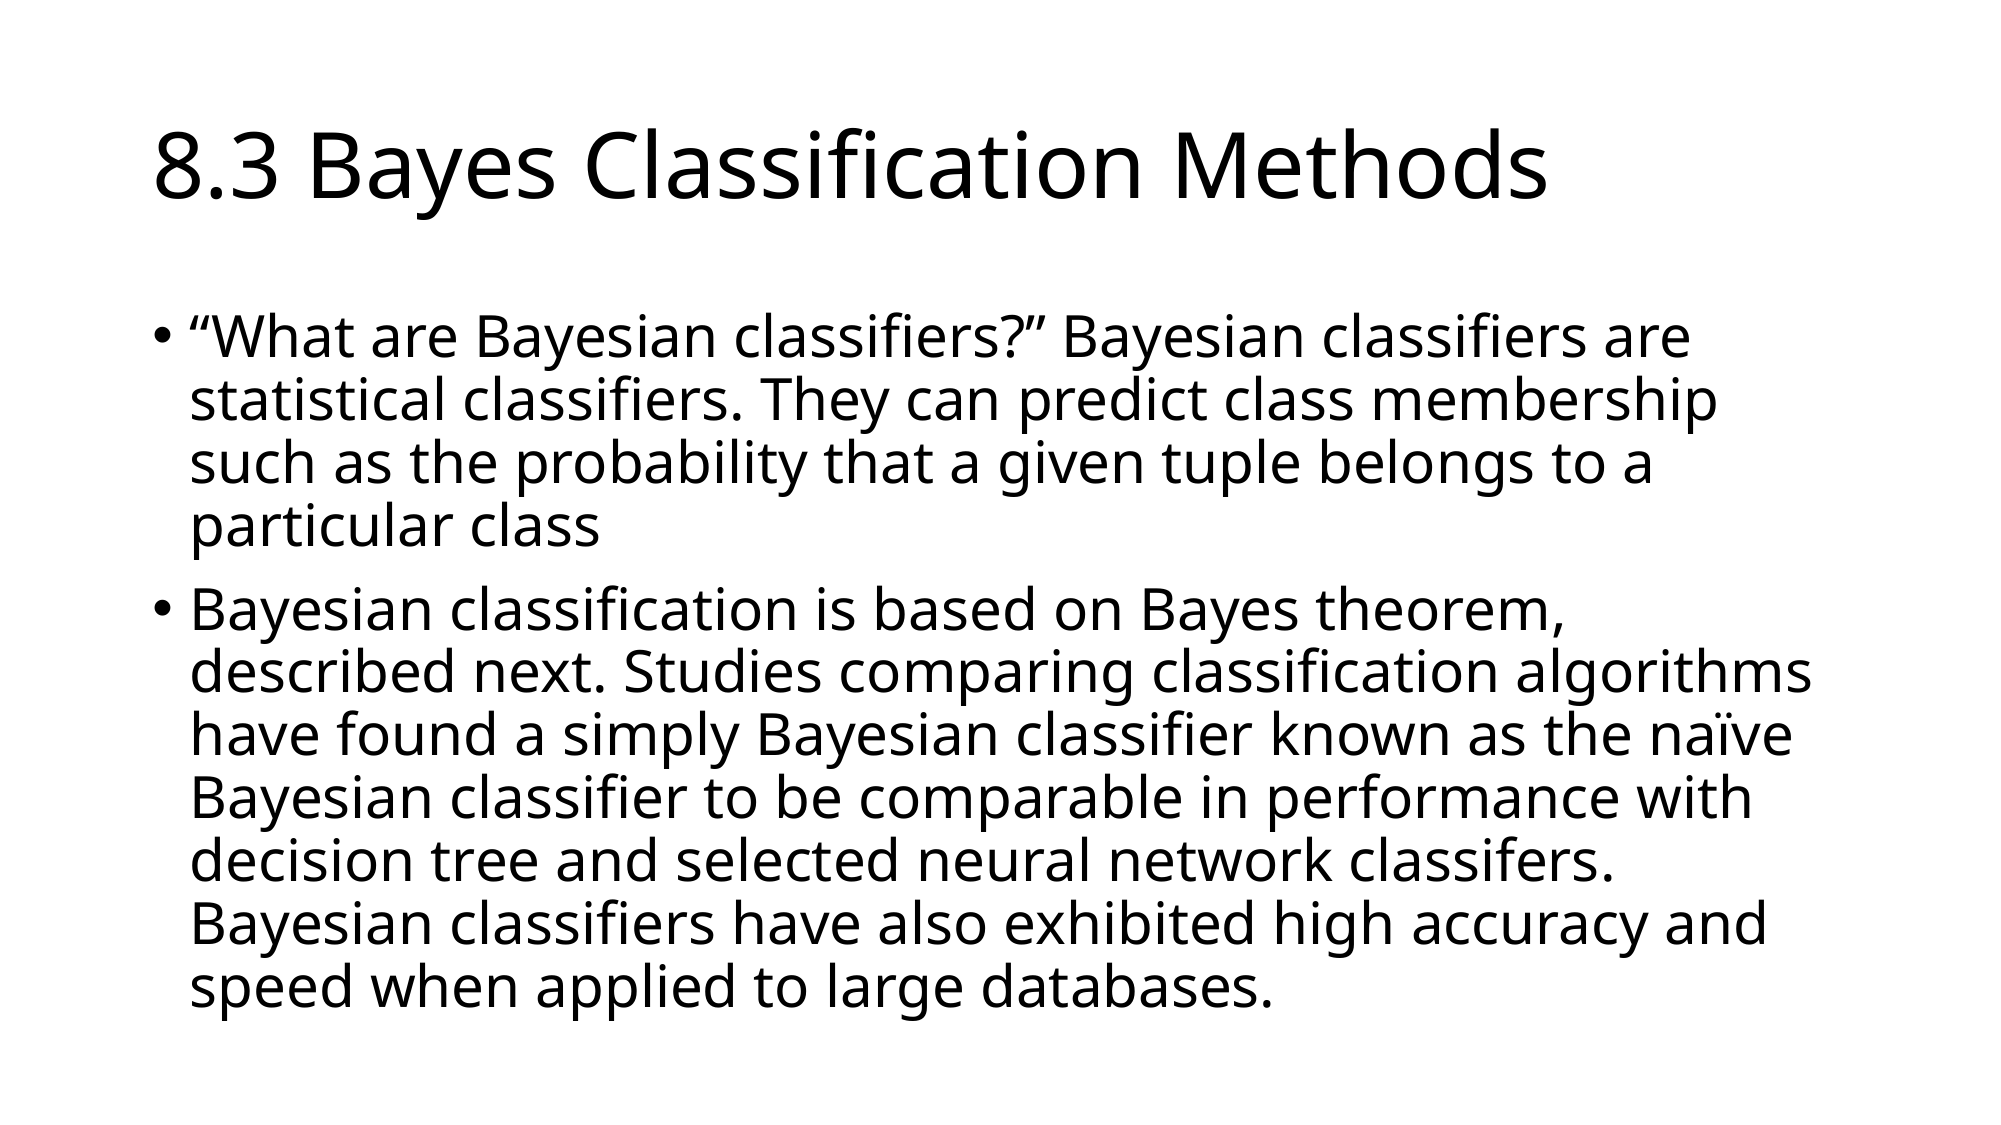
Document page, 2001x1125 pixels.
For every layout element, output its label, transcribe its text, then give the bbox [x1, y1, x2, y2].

list “What are Bayesian classifiers?” Bayesian classifiers are statistical classifiers. They can predict class membership such as the probability that a given tuple belongs to a particular class Bayesian classification is based on Bayes theorem, described next. Studies comparing classification algorithms have found a simply Bayesian classifier known as the naïve Bayesian classifier to be comparable in performance with decision tree and selected neural network classifers. Bayesian classifiers have also exhibited high accuracy and speed when applied to large databases. [137, 299, 1863, 1014]
title 8.3 Bayes Classification Methods [137, 59, 1863, 278]
